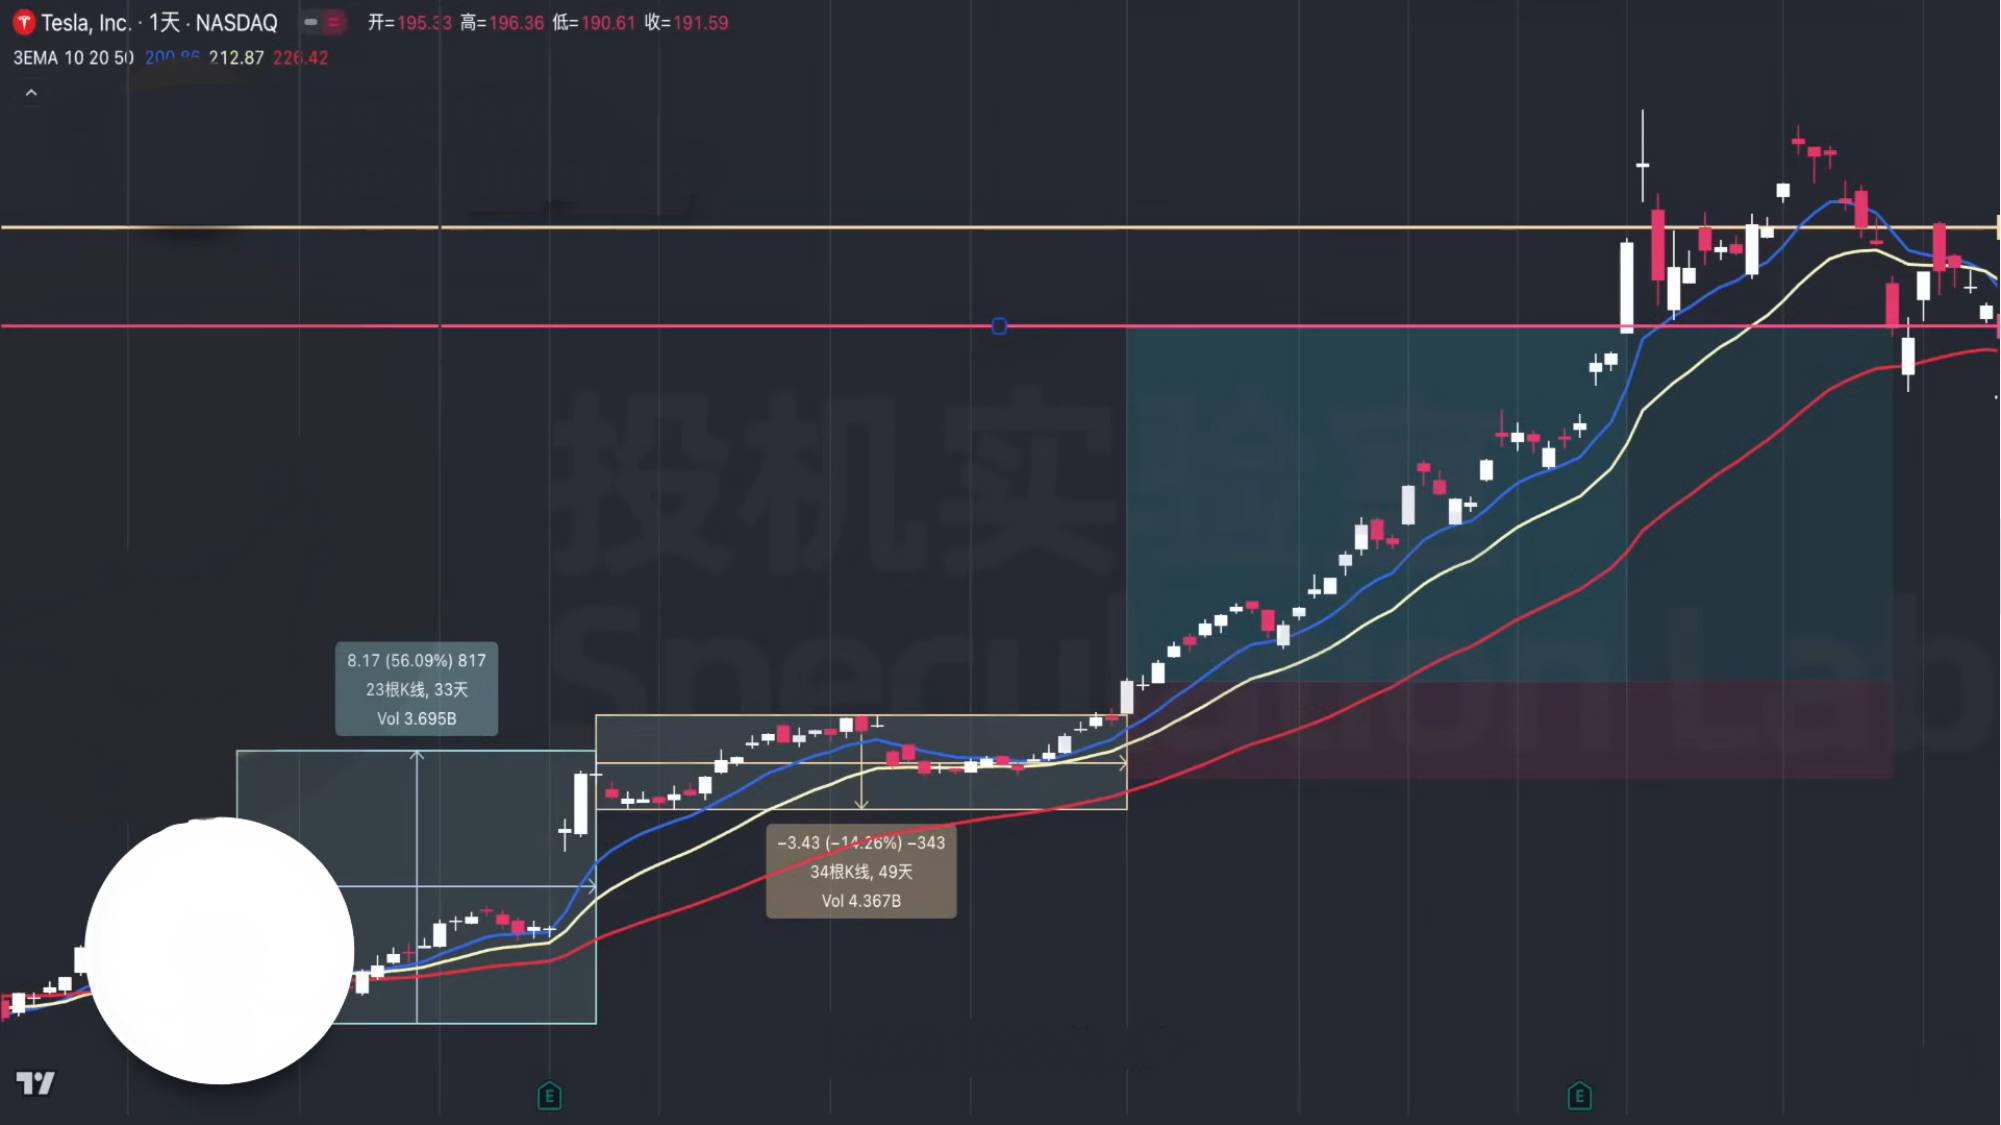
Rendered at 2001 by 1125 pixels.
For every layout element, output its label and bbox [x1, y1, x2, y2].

list [0, 0, 2000, 1125]
